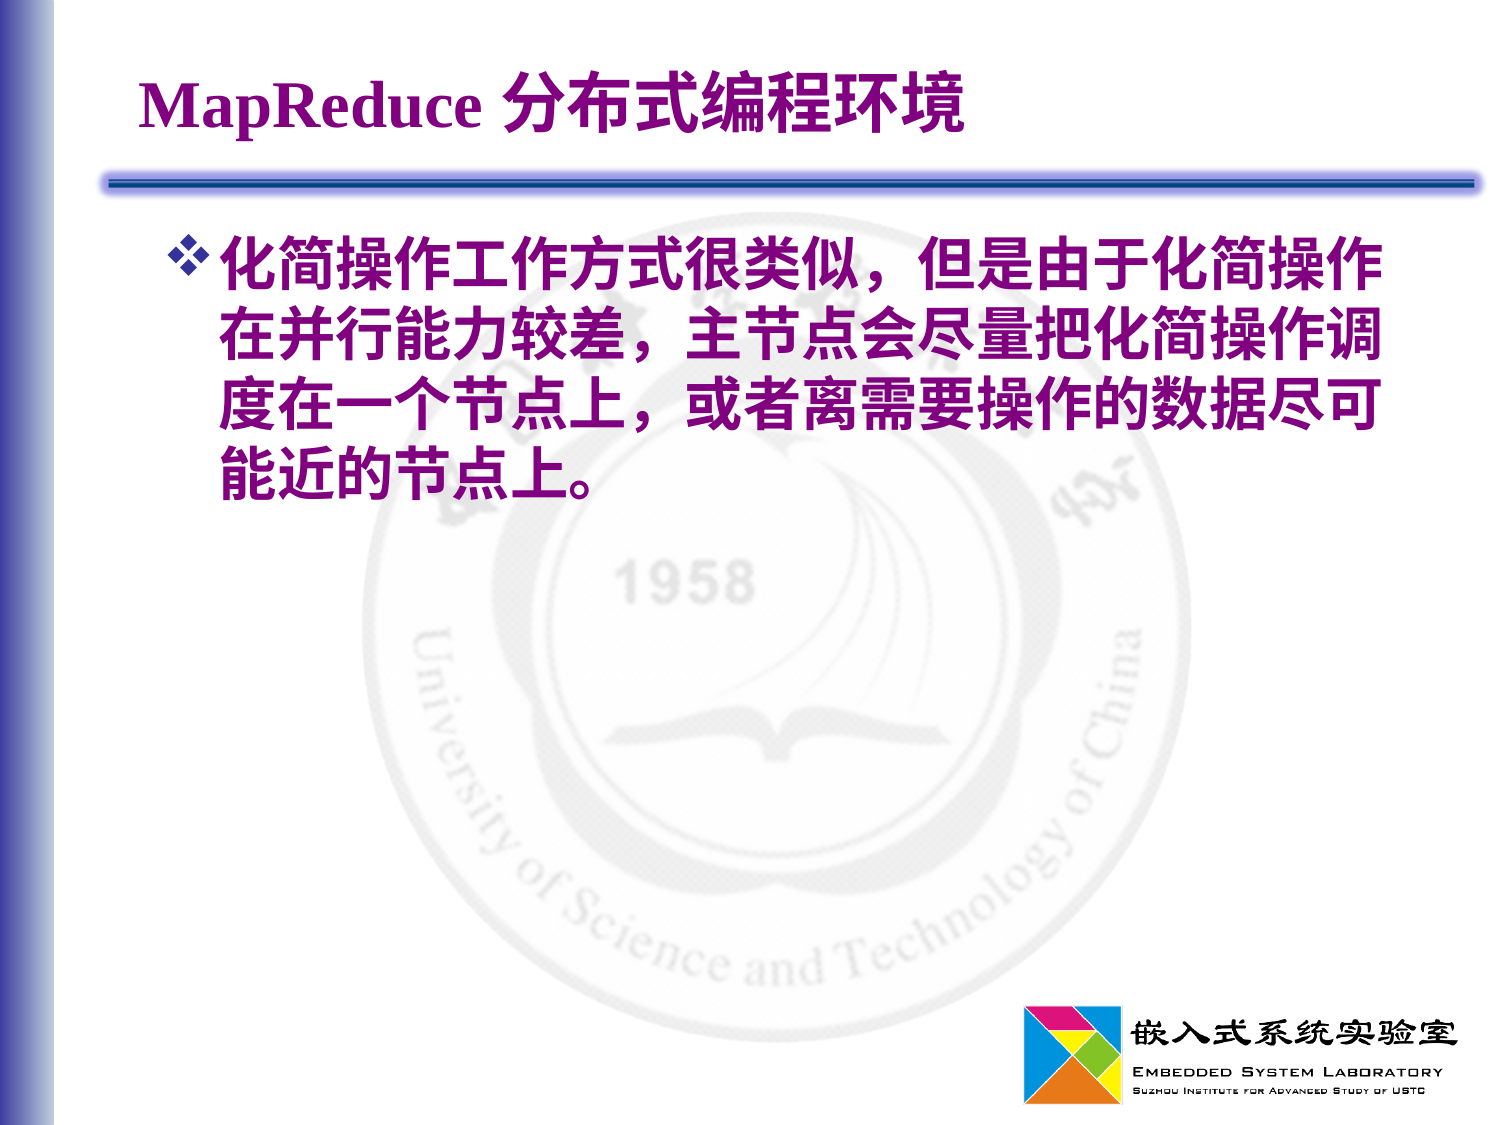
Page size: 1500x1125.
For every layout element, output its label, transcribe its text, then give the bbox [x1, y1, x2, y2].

list 化简操作工作方式很类似，但是由于化简操作在并行能力较差，主节点会尽量把化简操作调度在一个节点上，或者离需要操作的数据尽可能近的节点上。 [147, 220, 1437, 1024]
picture [88, 160, 1495, 220]
picture [336, 1004, 1459, 1105]
title MapReduce分布式编程环境 [123, 42, 1459, 150]
